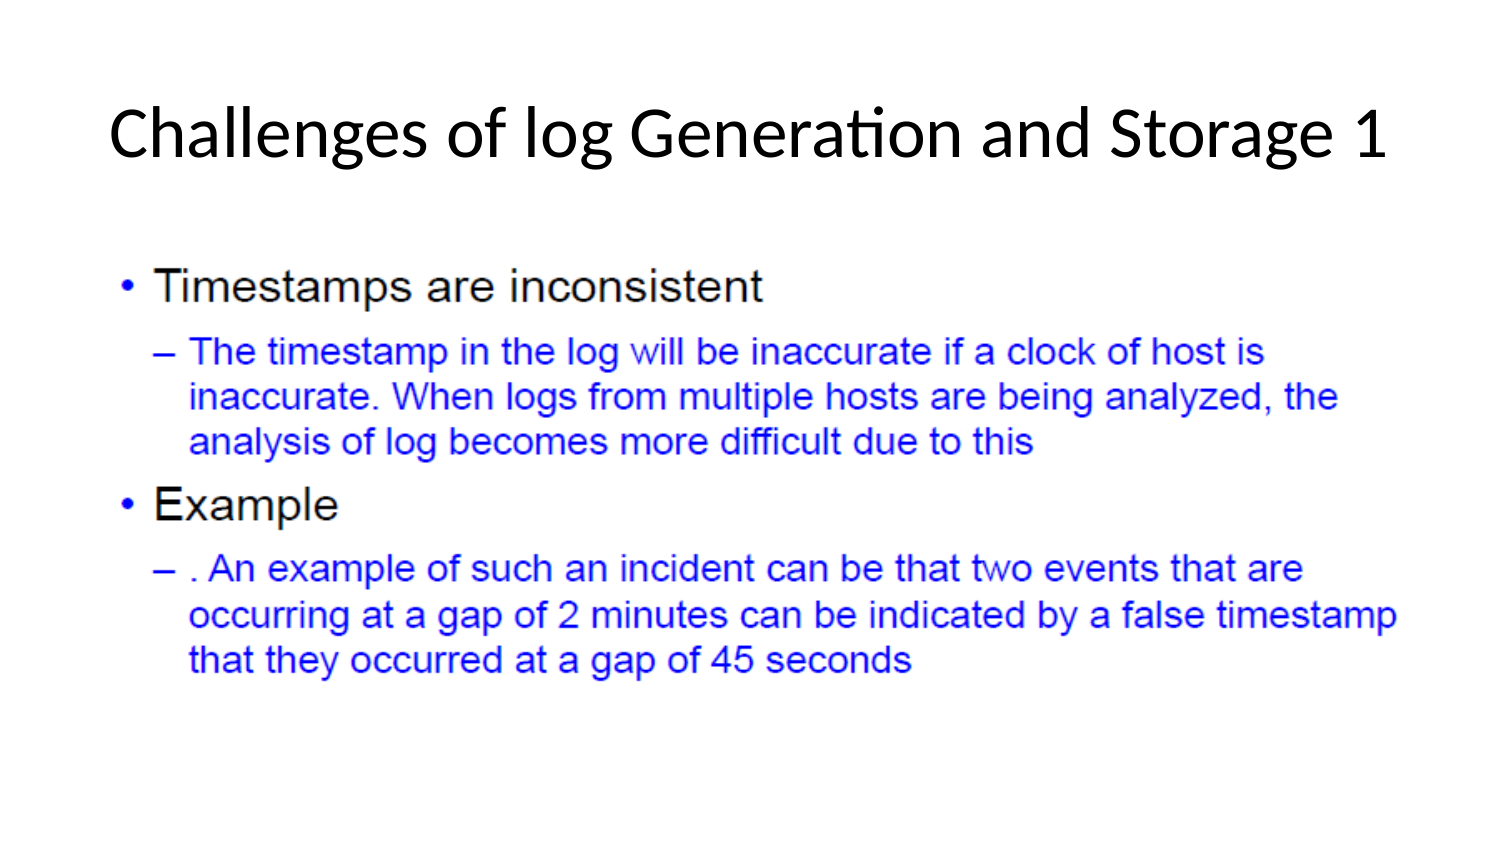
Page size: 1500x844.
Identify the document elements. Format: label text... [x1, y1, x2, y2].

title Challenges of log Generation and Storage 1 [75, 33, 1425, 222]
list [112, 246, 1413, 723]
